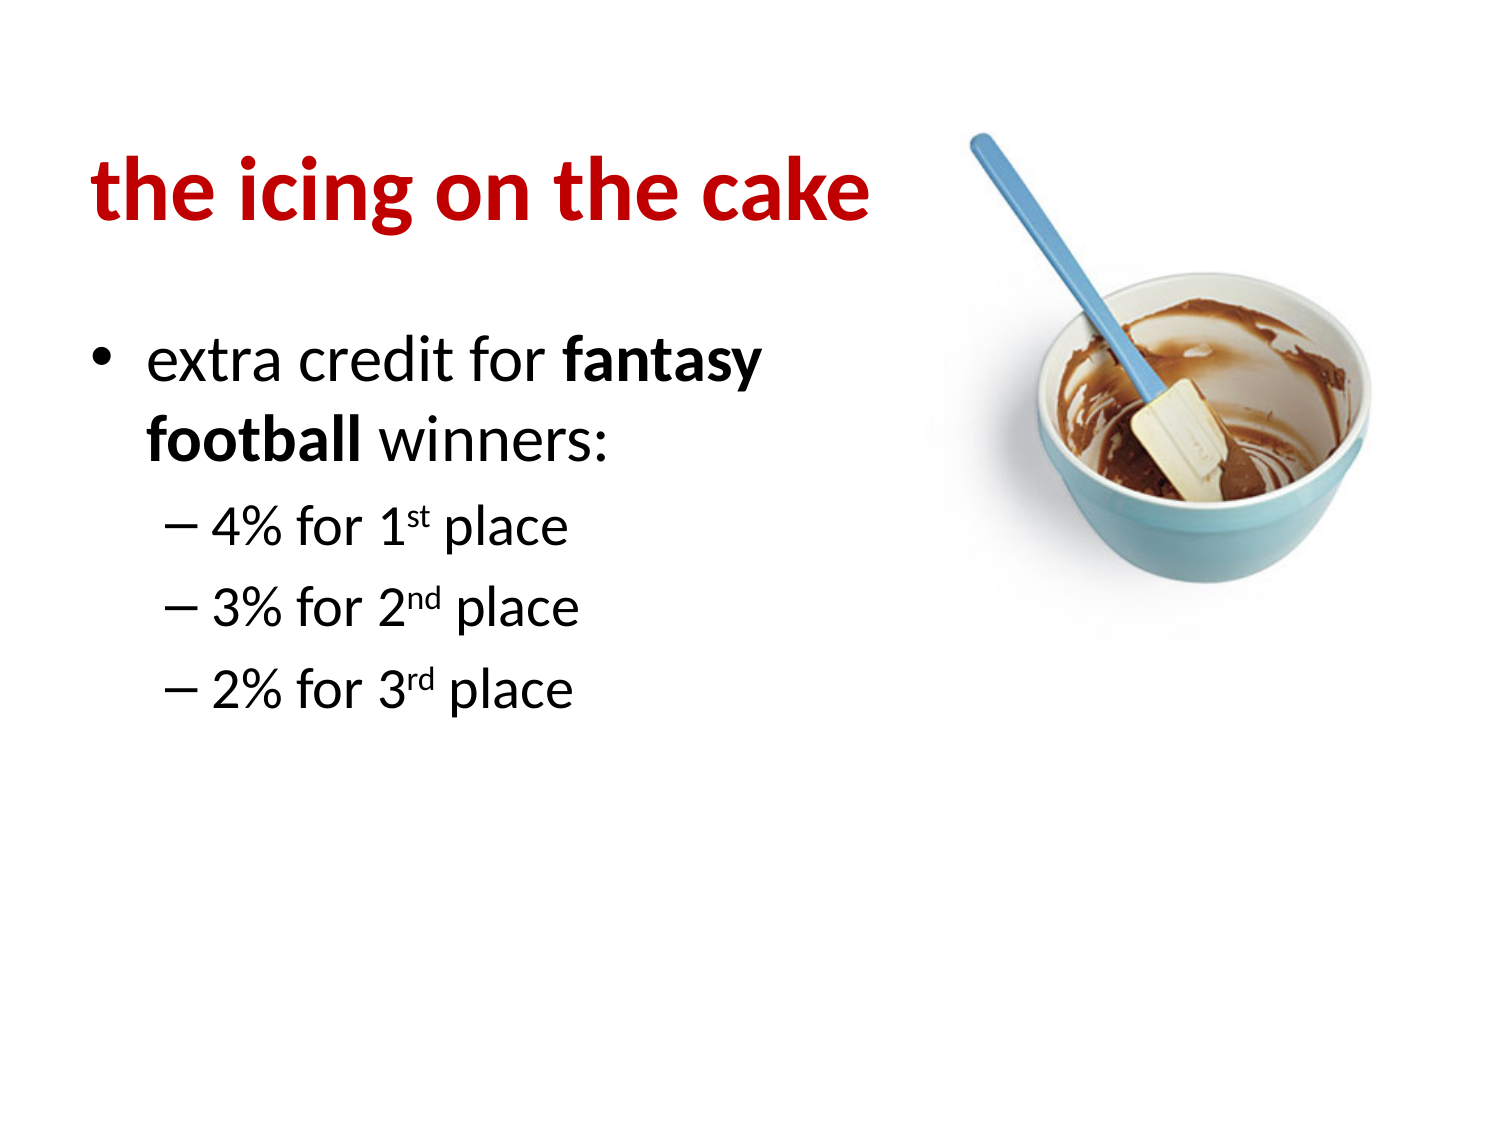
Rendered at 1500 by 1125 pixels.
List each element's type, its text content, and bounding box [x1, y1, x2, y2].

picture [872, 44, 1498, 671]
title the icing on the cake [75, 90, 866, 278]
list extra credit for fantasy football winners: 4% for 1st place 3% for 2nd place 2% for 3rd place [75, 307, 1425, 1050]
